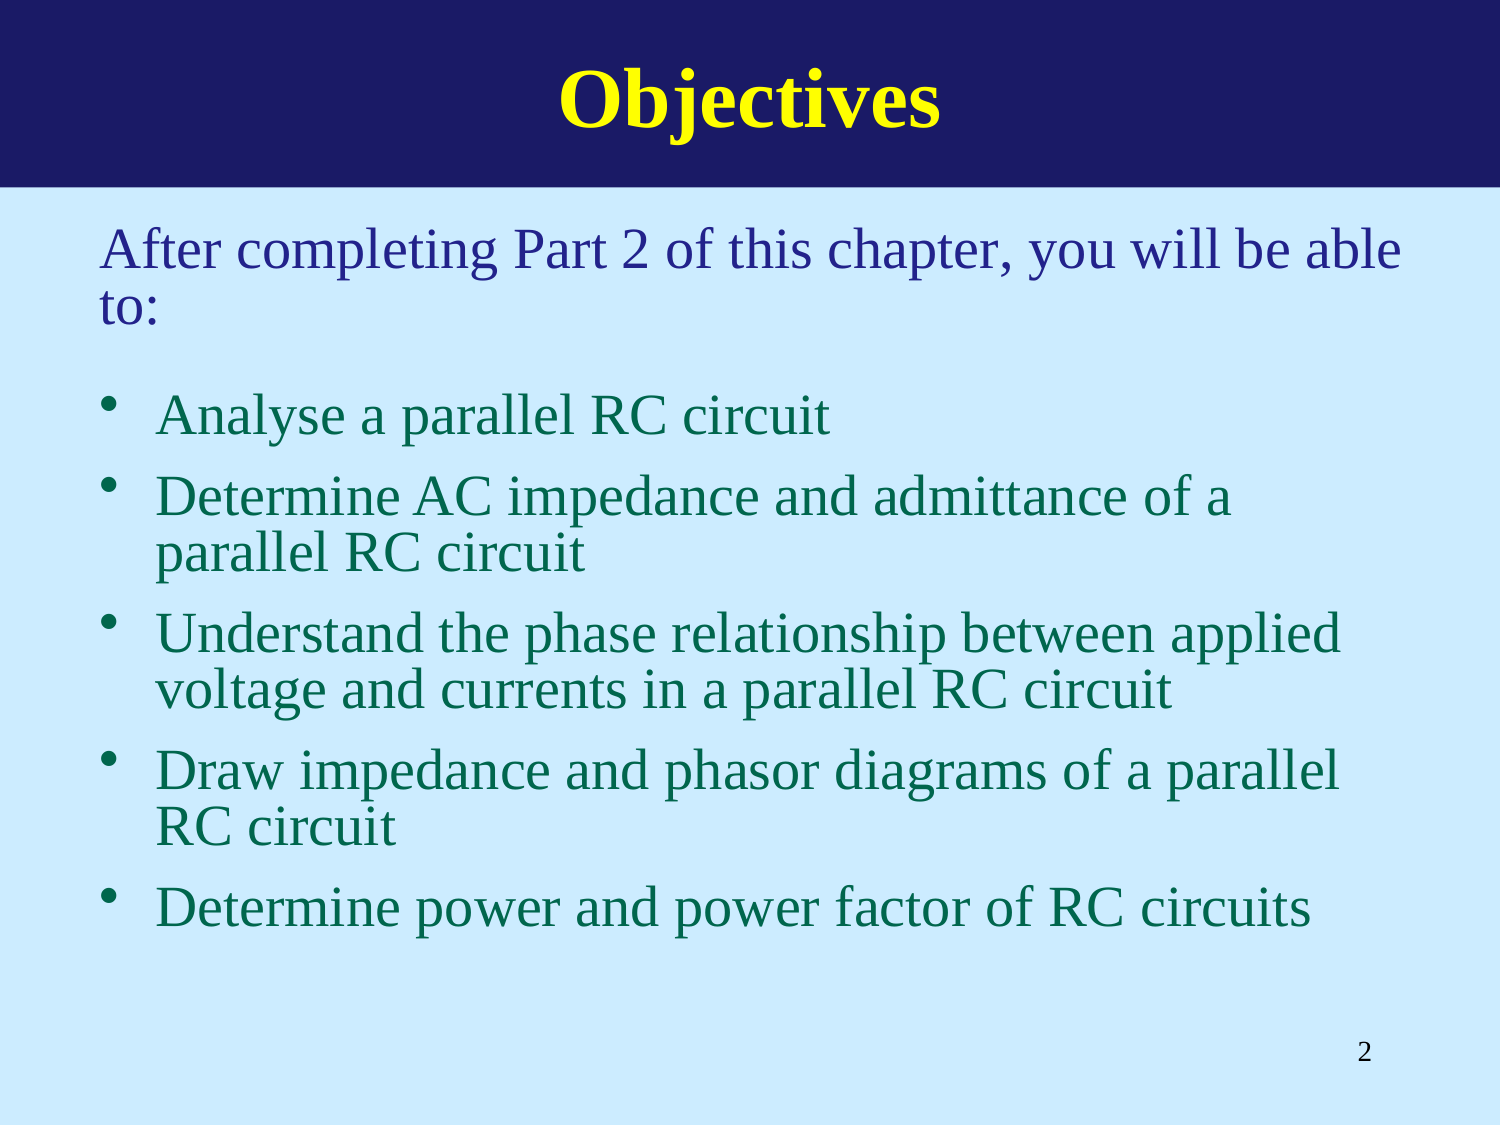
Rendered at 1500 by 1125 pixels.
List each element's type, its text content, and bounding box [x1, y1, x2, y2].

text_box Objectives [0, 0, 1500, 188]
text_box After completing Part 2 of this chapter, you will be able to: Analyse a parallel RC circuit Determine AC impedance and admittance of a parallel RC circuit Understand the phase relationship between applied voltage and currents in a parallel RC circuit Draw impedance and phasor diagrams of a parallel RC circuit Determine power and power factor of RC circuits [84, 216, 1425, 1010]
slide_number 2 [1074, 1025, 1388, 1100]
